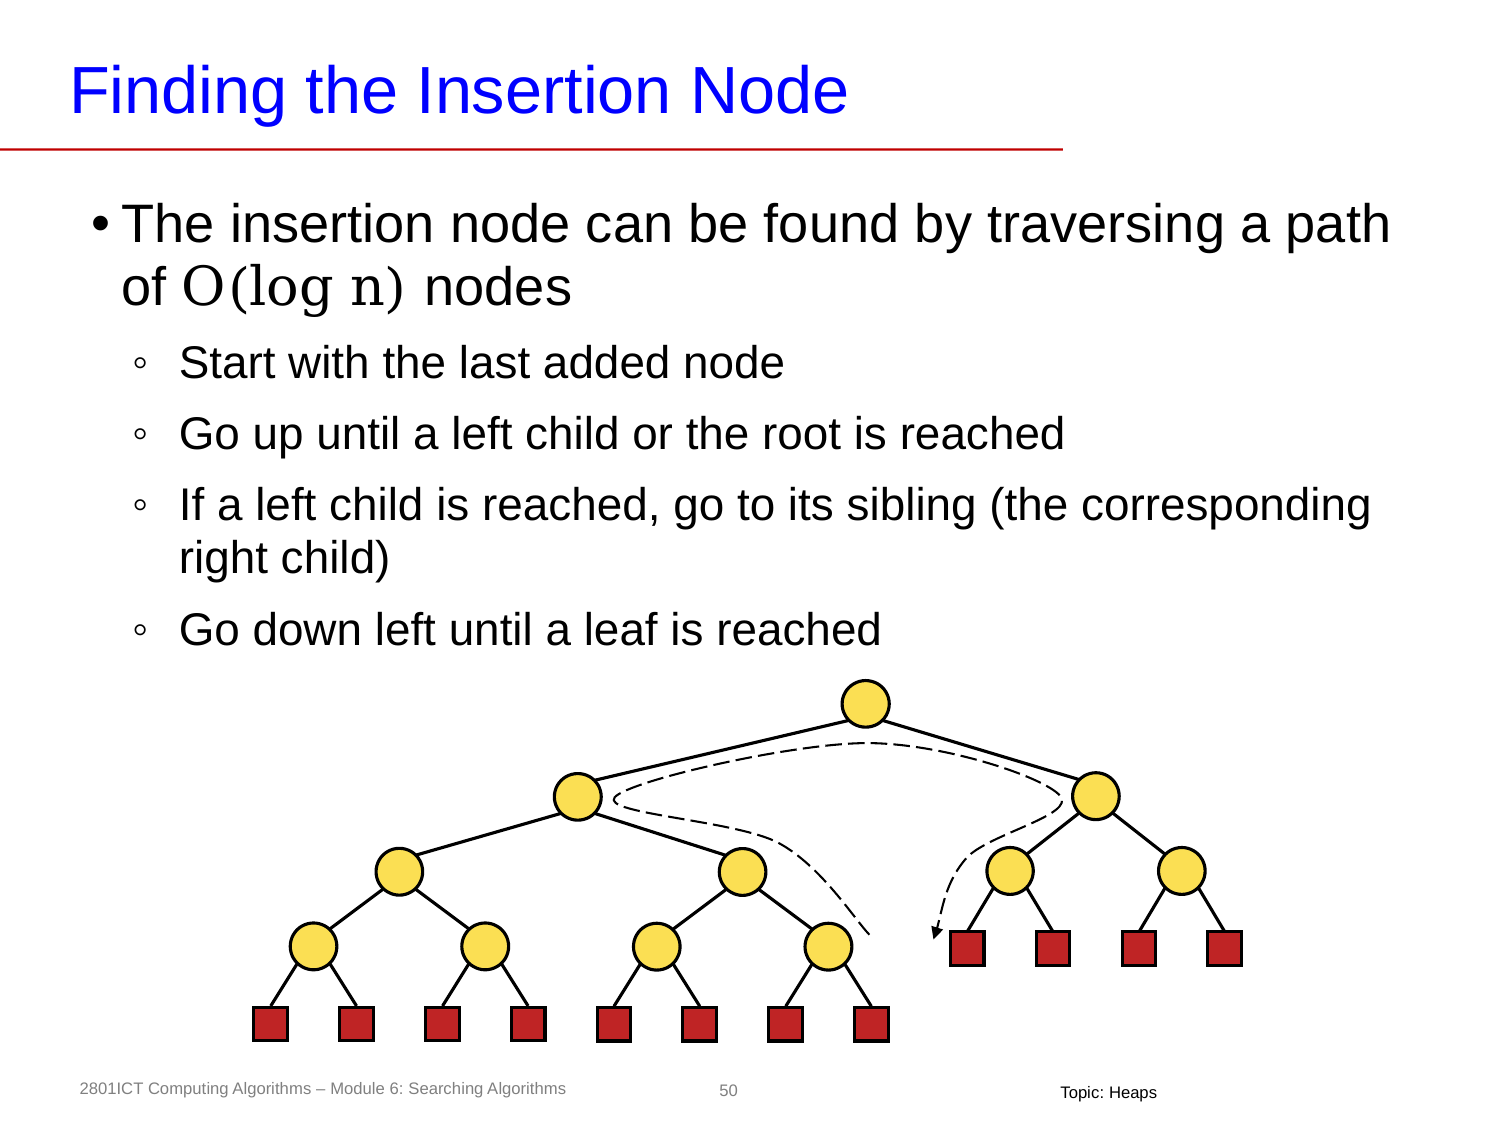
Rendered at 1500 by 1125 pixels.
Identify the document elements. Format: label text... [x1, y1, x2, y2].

list The insertion node can be found by traversing a path of O(log n) nodes Start with the last added node Go up until a left child or the root is reached If a left child is reached, go to its sibling (the corresponding right child) Go down left until a leaf is reached [76, 183, 1428, 710]
text_box Topic: Heaps [1045, 1082, 1173, 1108]
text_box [253, 680, 1242, 1042]
title Finding the Insertion Node [57, 41, 1173, 133]
